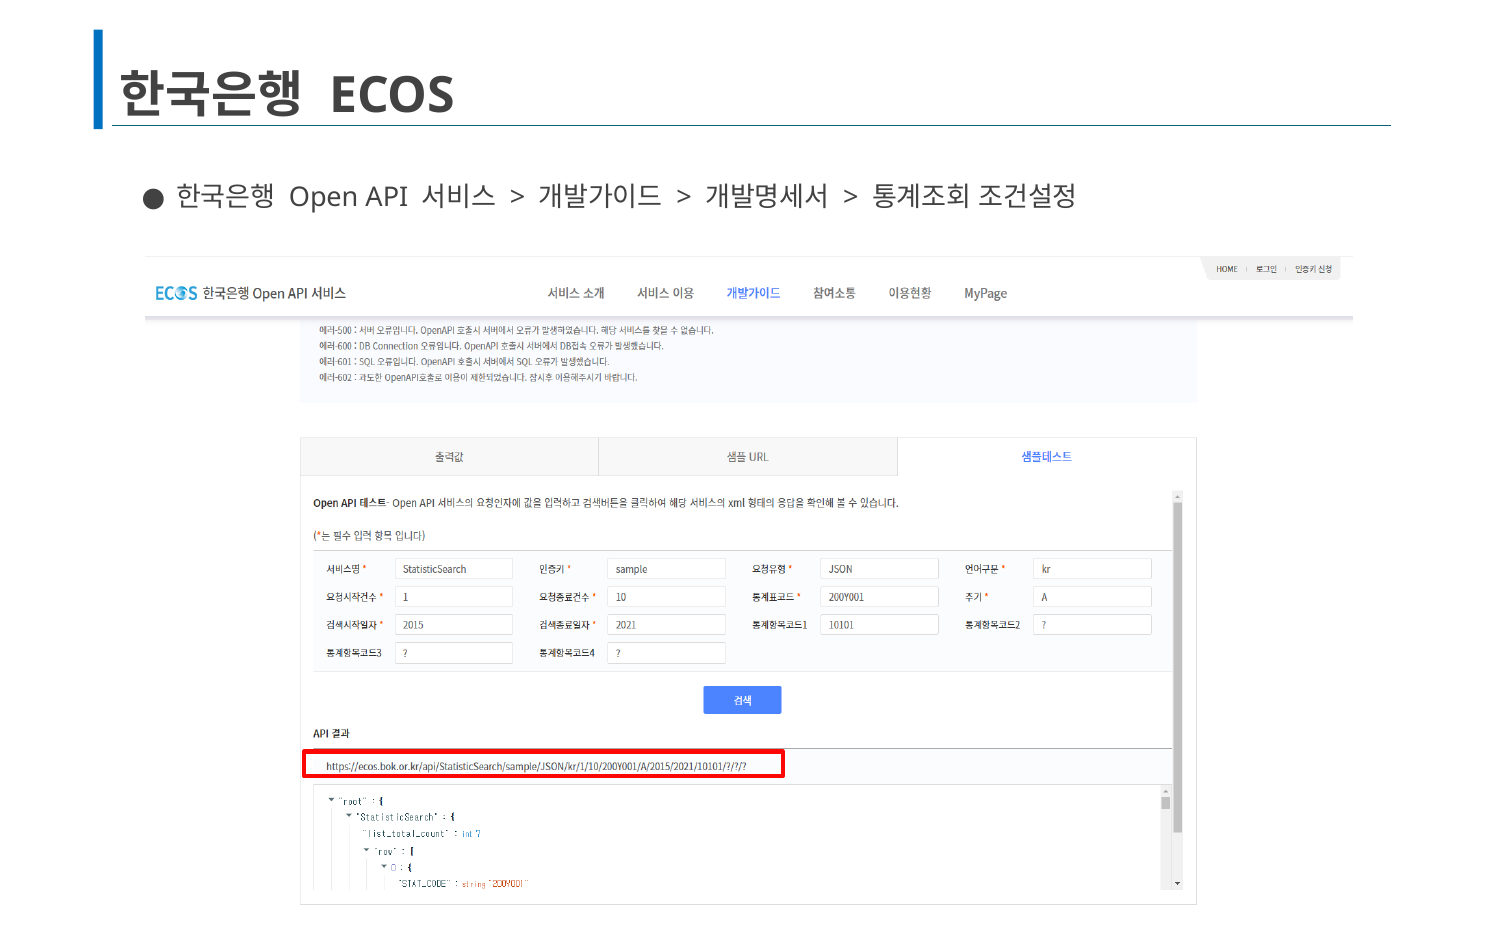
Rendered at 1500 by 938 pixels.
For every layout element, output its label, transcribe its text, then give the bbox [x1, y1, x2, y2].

list 한국은행 Open API 서비스 > 개발가이드 > 개발명세서 > 통계조회 조건설정 [102, 148, 1416, 252]
title 한국은행 ECOS [104, 47, 1353, 128]
picture [145, 251, 1353, 906]
